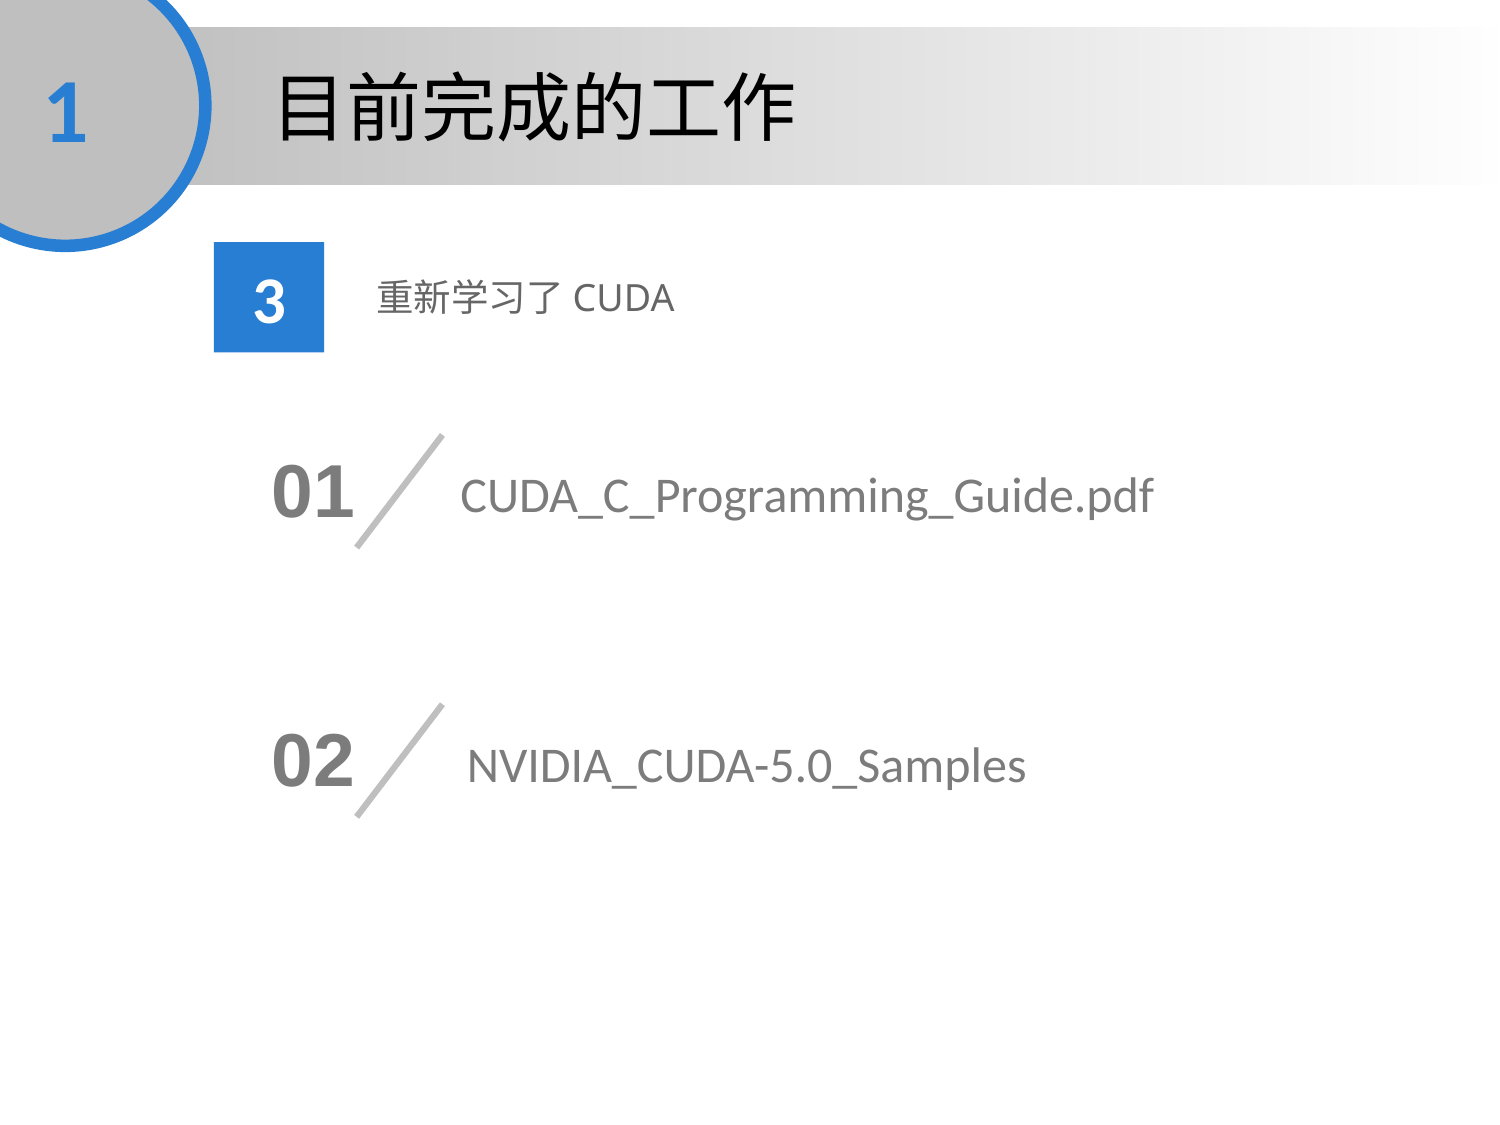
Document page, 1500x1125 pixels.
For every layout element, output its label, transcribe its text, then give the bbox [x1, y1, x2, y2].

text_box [0, 0, 1500, 246]
text_box 3 [213, 246, 325, 353]
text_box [256, 704, 1052, 817]
text_box 重新学习了CUDA [361, 266, 776, 327]
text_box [256, 434, 1174, 548]
